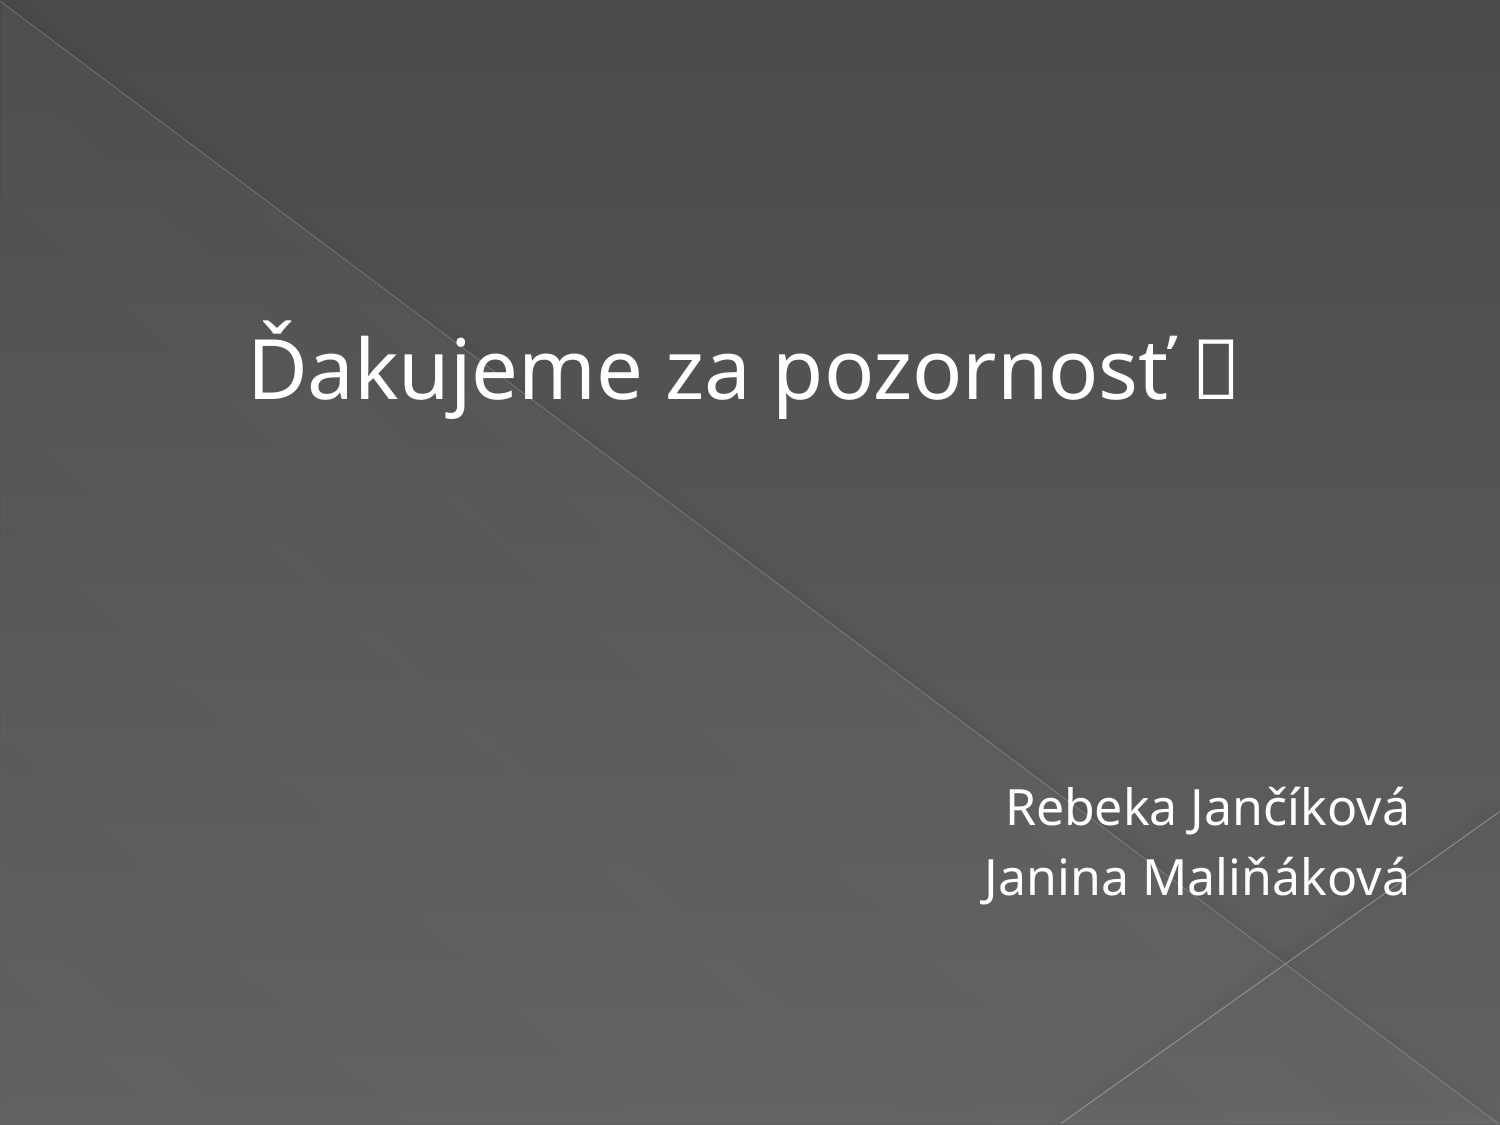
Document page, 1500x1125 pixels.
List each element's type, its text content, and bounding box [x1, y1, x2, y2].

list Ďakujeme za pozornosť  Rebeka Jančíková Janina Maliňáková [75, 308, 1425, 1059]
